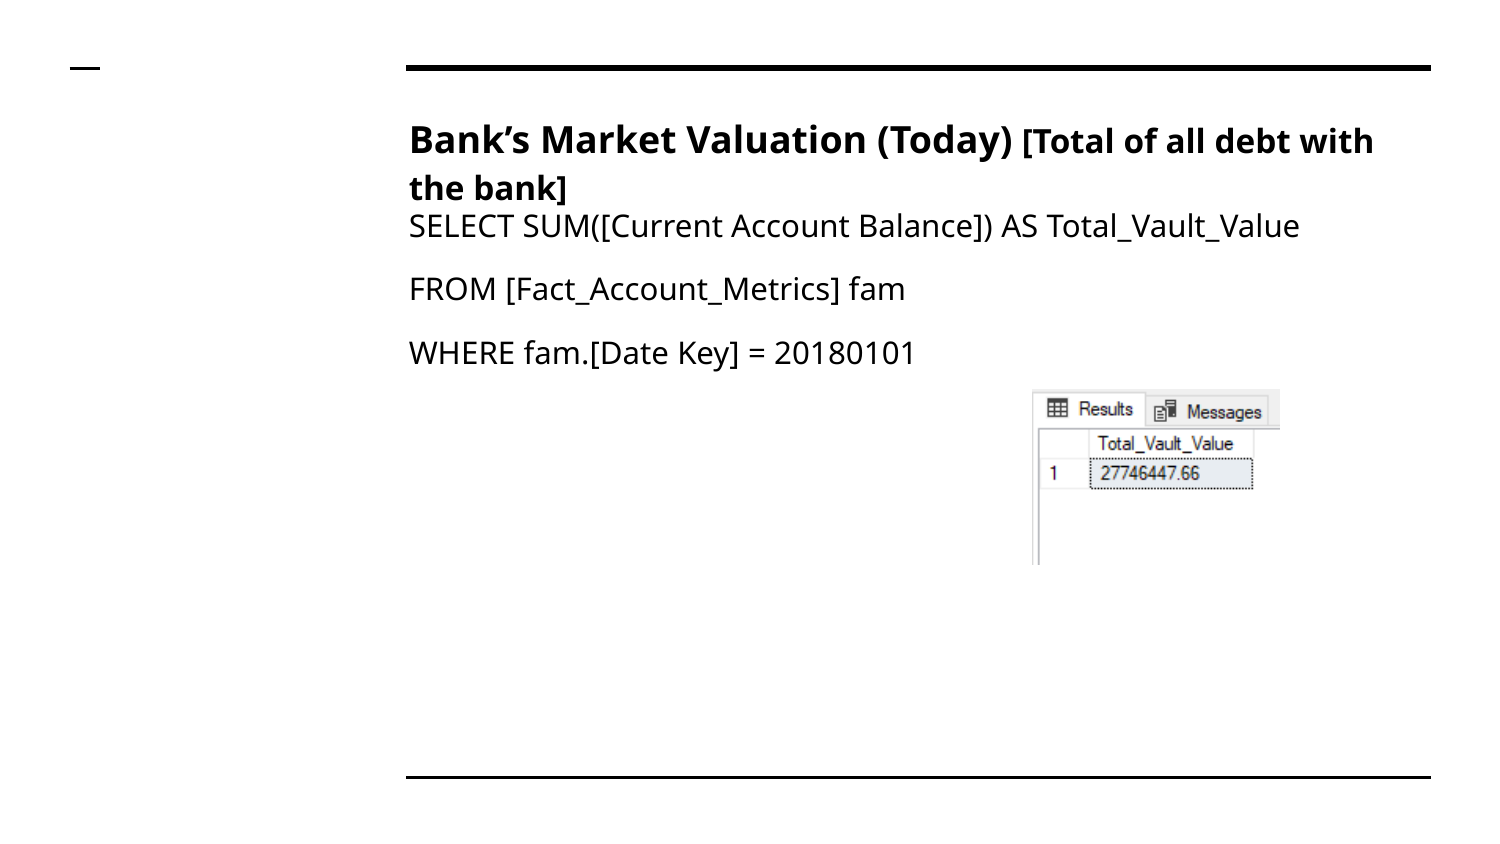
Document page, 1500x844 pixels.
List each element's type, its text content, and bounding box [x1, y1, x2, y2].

picture [1032, 389, 1280, 565]
title Bank’s Market Valuation (Today) [Total of all debt with the bank] [393, 94, 1431, 198]
list SELECT SUM([Current Account Balance]) AS Total_Vault_Value FROM [Fact_Account_Metrics] fam WHERE fam.[Date Key] = 20180101 [393, 198, 1431, 756]
